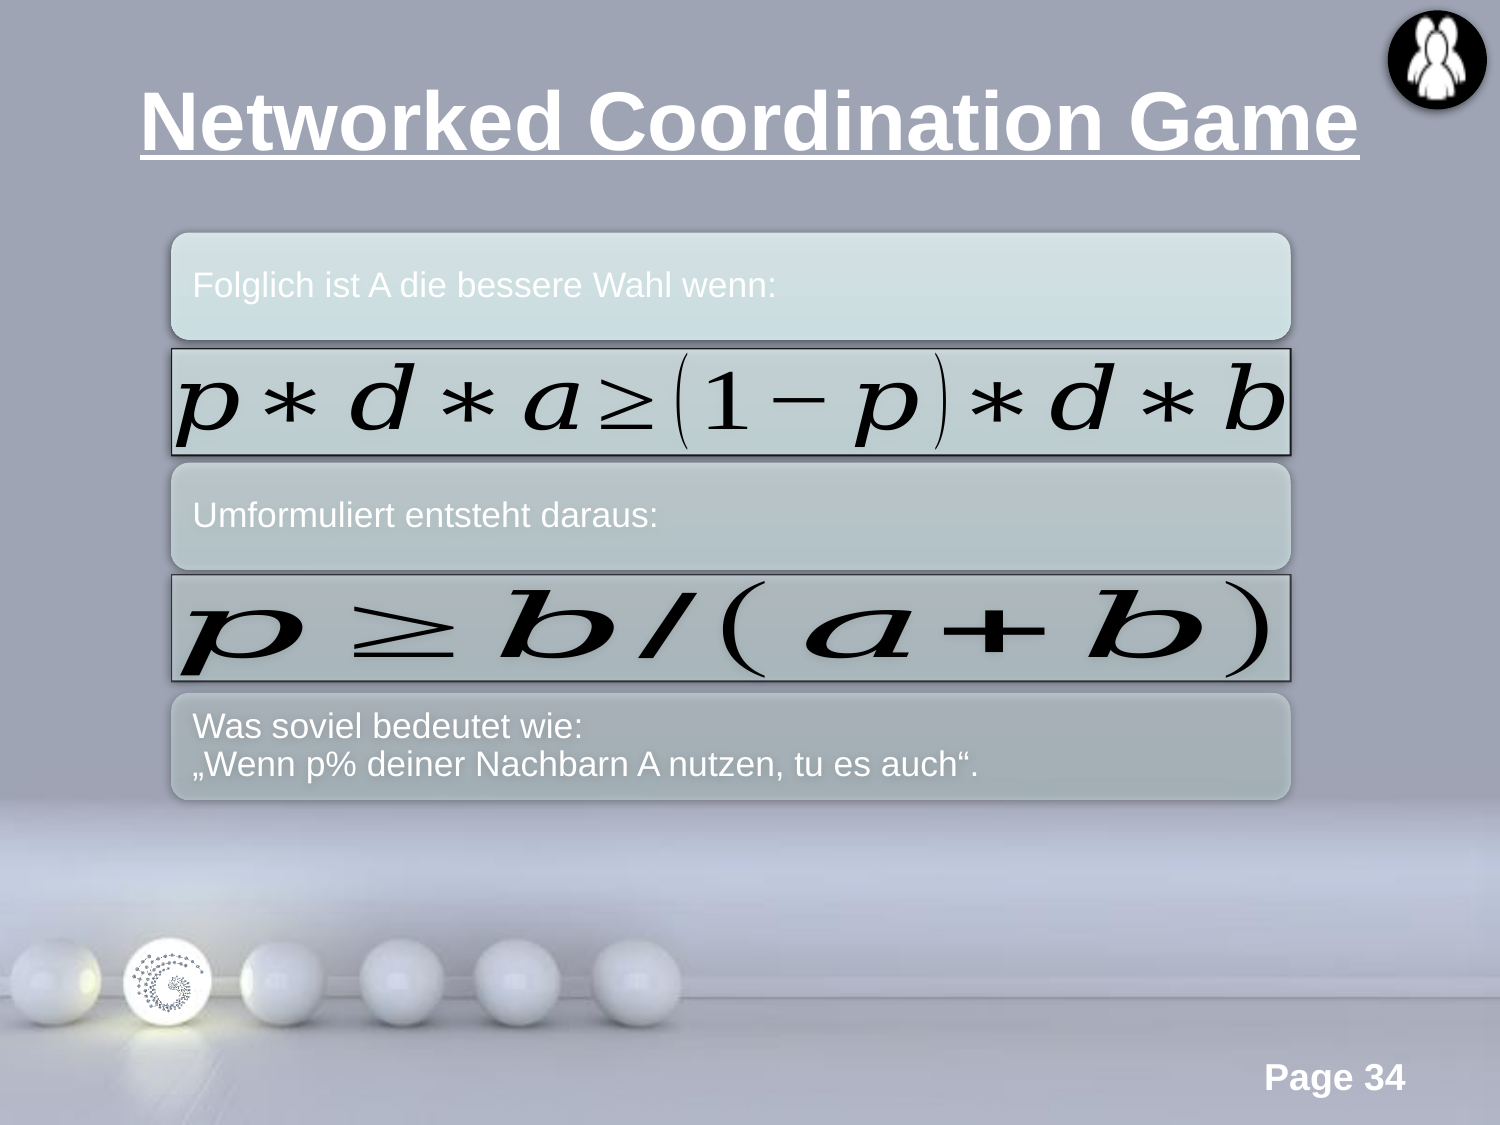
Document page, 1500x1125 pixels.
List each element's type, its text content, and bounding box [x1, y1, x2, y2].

picture [0, 0, 1500, 1125]
title Networked Coordination Game [103, 59, 1397, 278]
text_box [1387, 10, 1487, 110]
